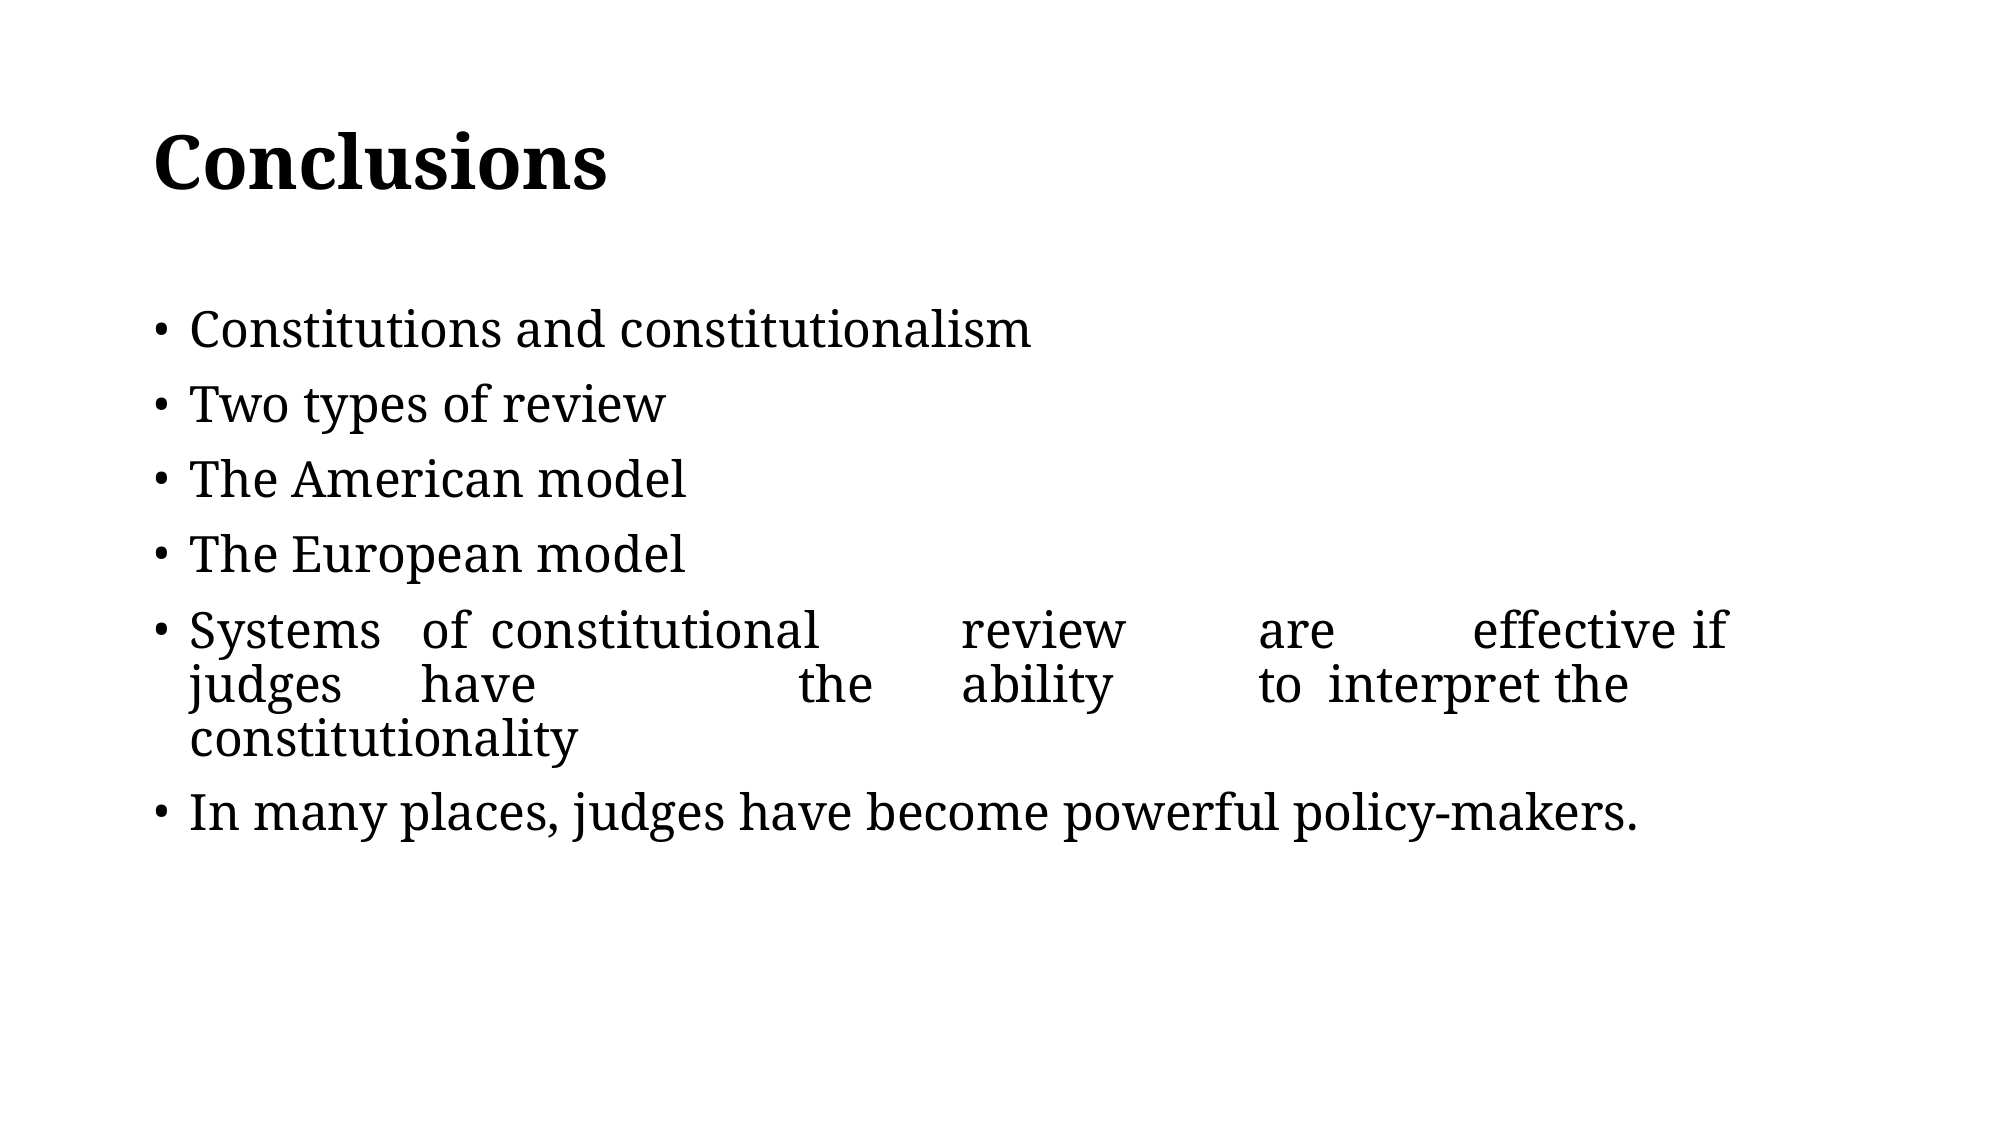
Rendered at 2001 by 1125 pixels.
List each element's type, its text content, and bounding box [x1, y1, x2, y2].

text_box Constitutions and constitutionalism Two types of review The American model The European model Systems of constitutional review are effective if judges have the ability to interpret the constitutionality In many places, judges have become powerful policy-makers. [150, 280, 1850, 840]
title Conclusions [150, 112, 750, 280]
